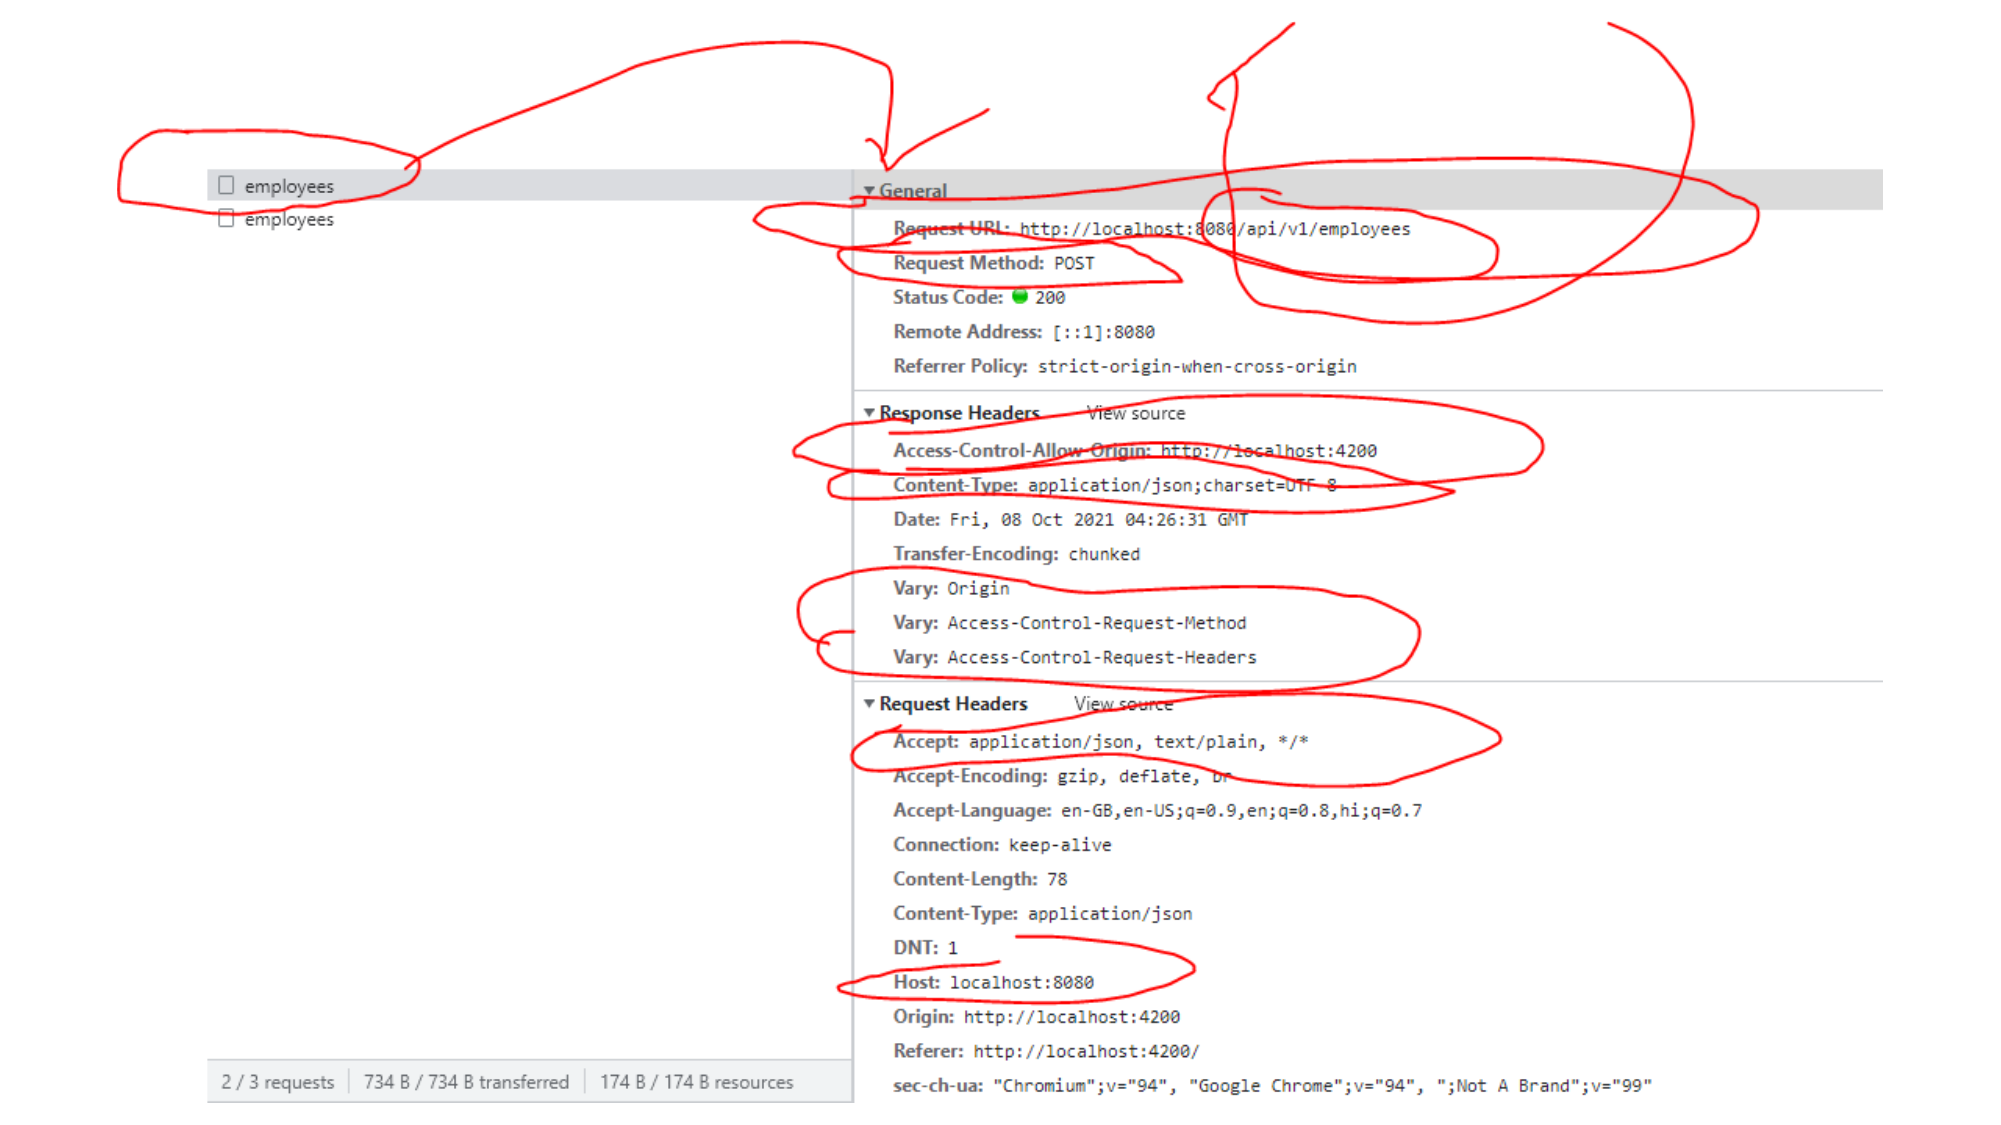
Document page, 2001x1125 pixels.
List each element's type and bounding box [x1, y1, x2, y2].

picture [117, 21, 1883, 1104]
